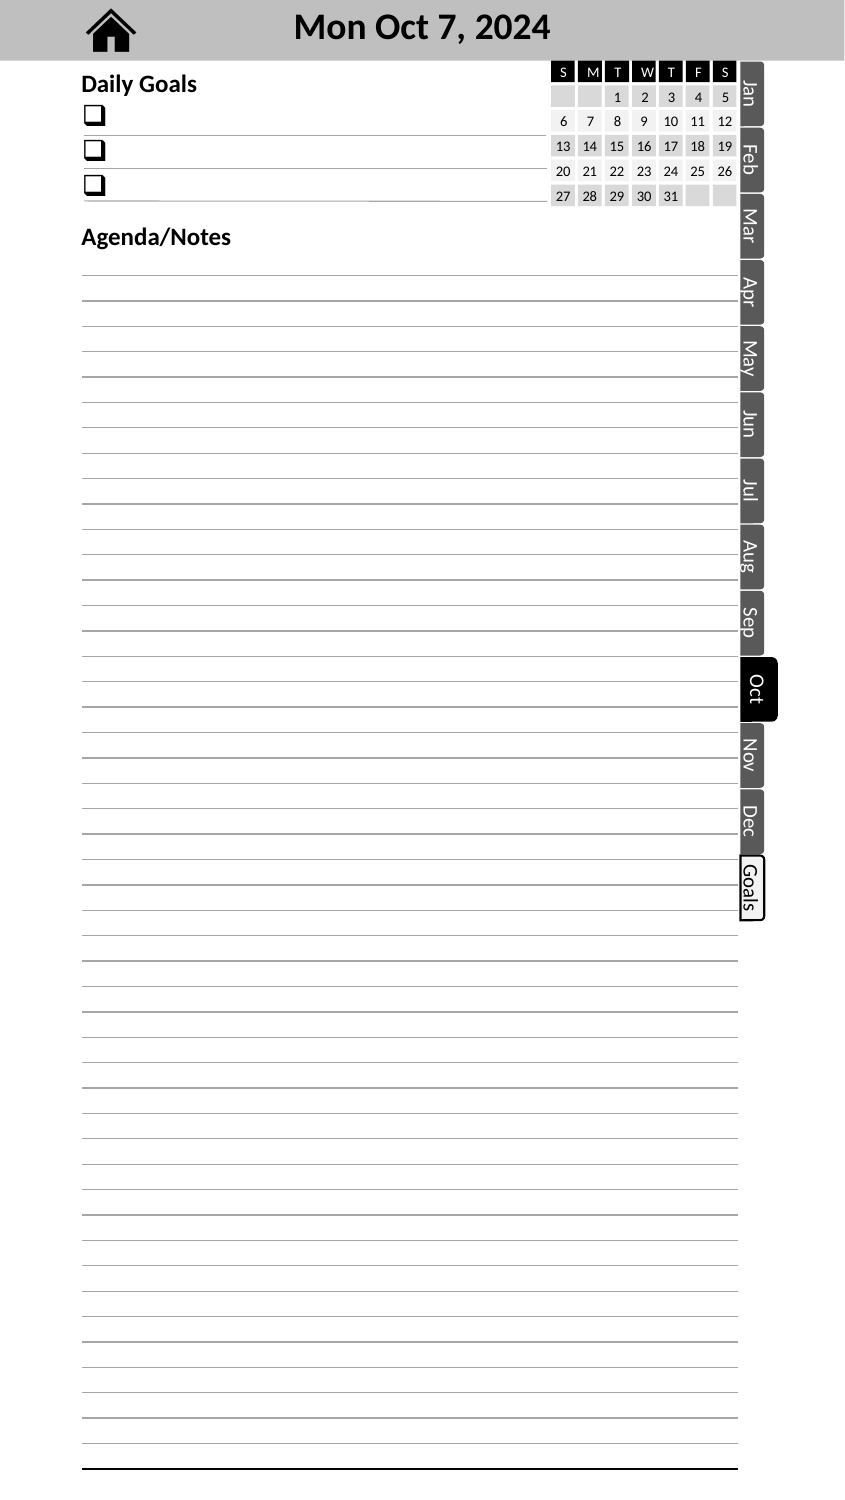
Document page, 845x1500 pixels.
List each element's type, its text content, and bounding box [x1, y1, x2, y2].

picture [82, 1, 140, 59]
list Mon Oct 7, 2024 [190, 0, 655, 61]
